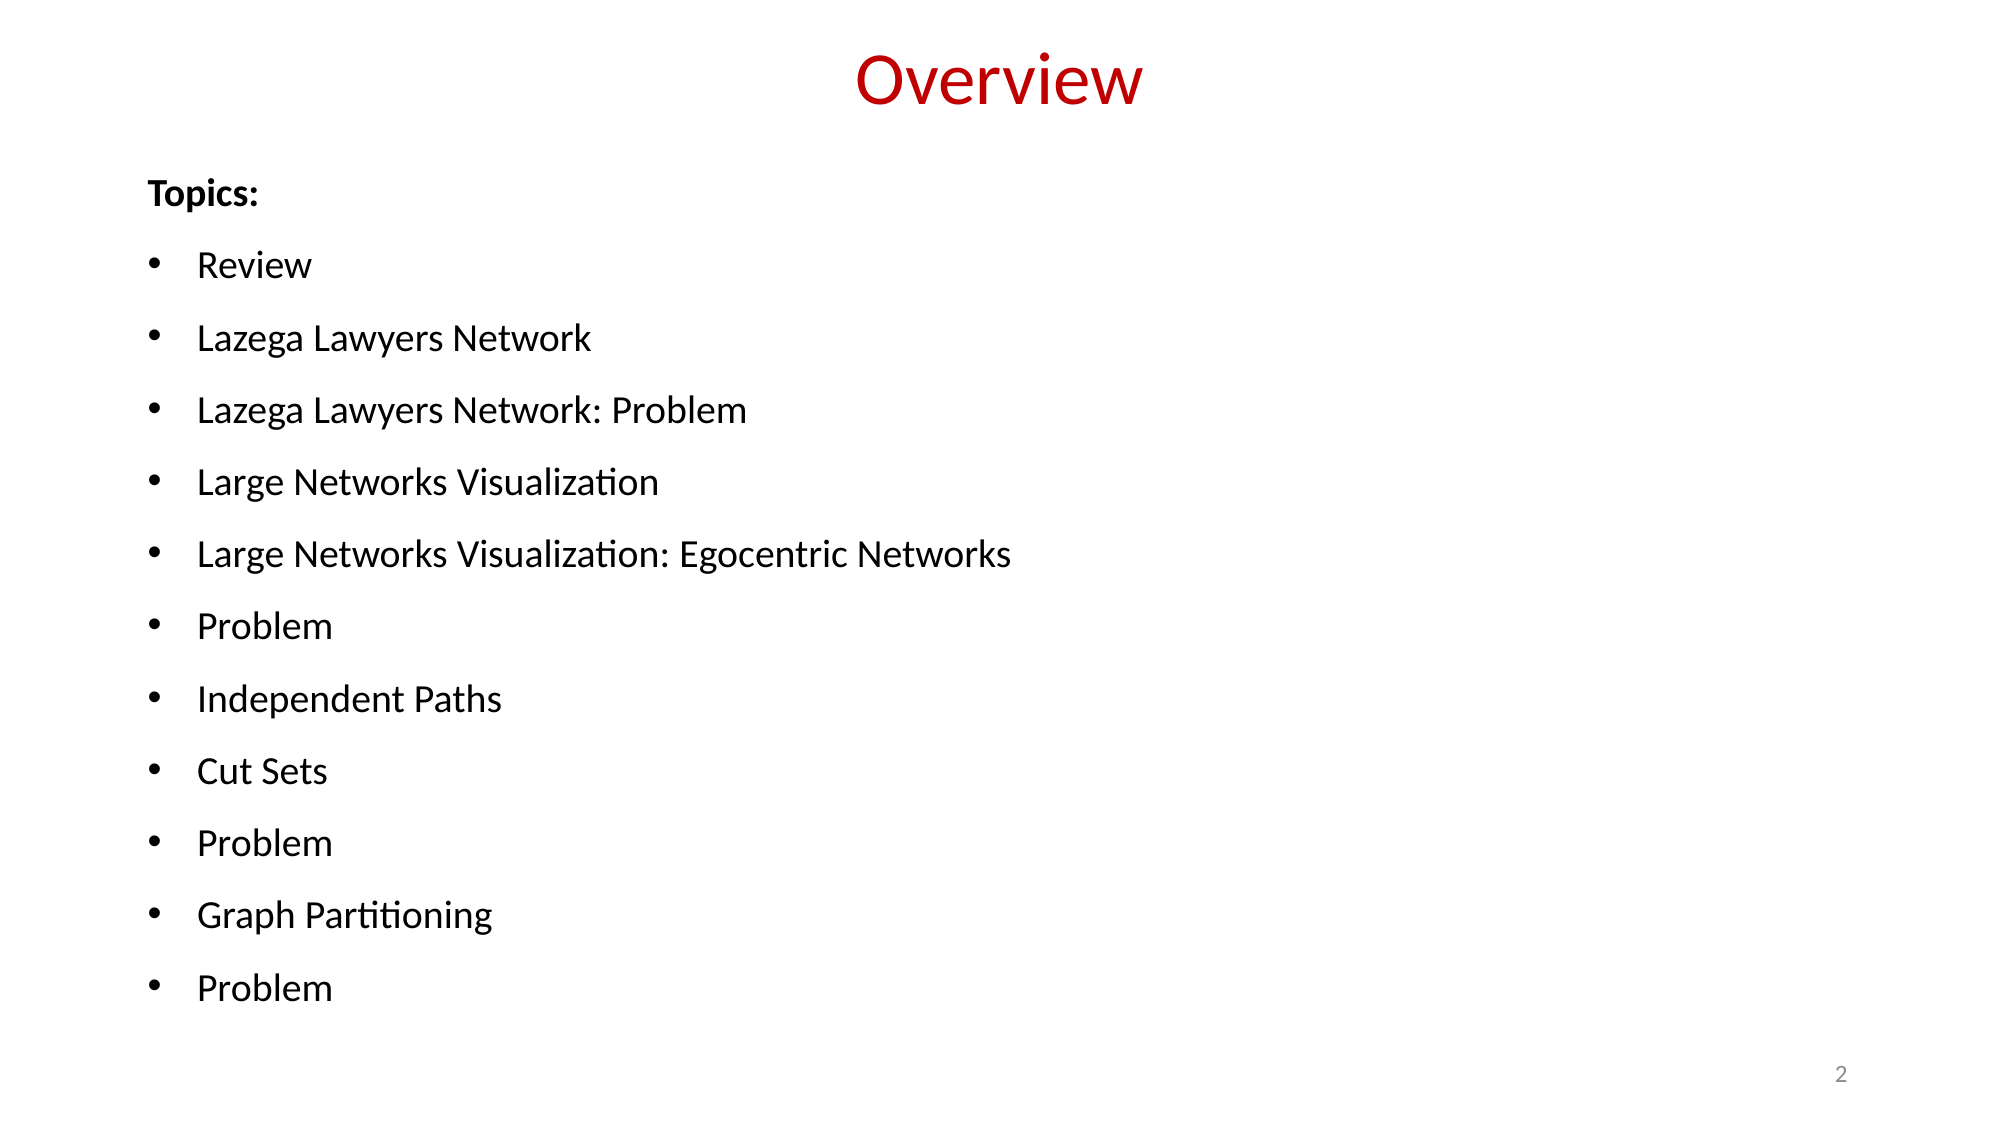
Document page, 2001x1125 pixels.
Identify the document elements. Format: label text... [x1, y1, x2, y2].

text_box Overview [132, 22, 1868, 128]
list Topics: Review Lazega Lawyers Network Lazega Lawyers Network: Problem Large Networks Visualization Large Networks Visualization: Egocentric Networks Problem Independent Paths Cut Sets Problem Graph Partitioning Problem [132, 149, 1863, 1026]
slide_number 2 [1412, 1042, 1863, 1103]
